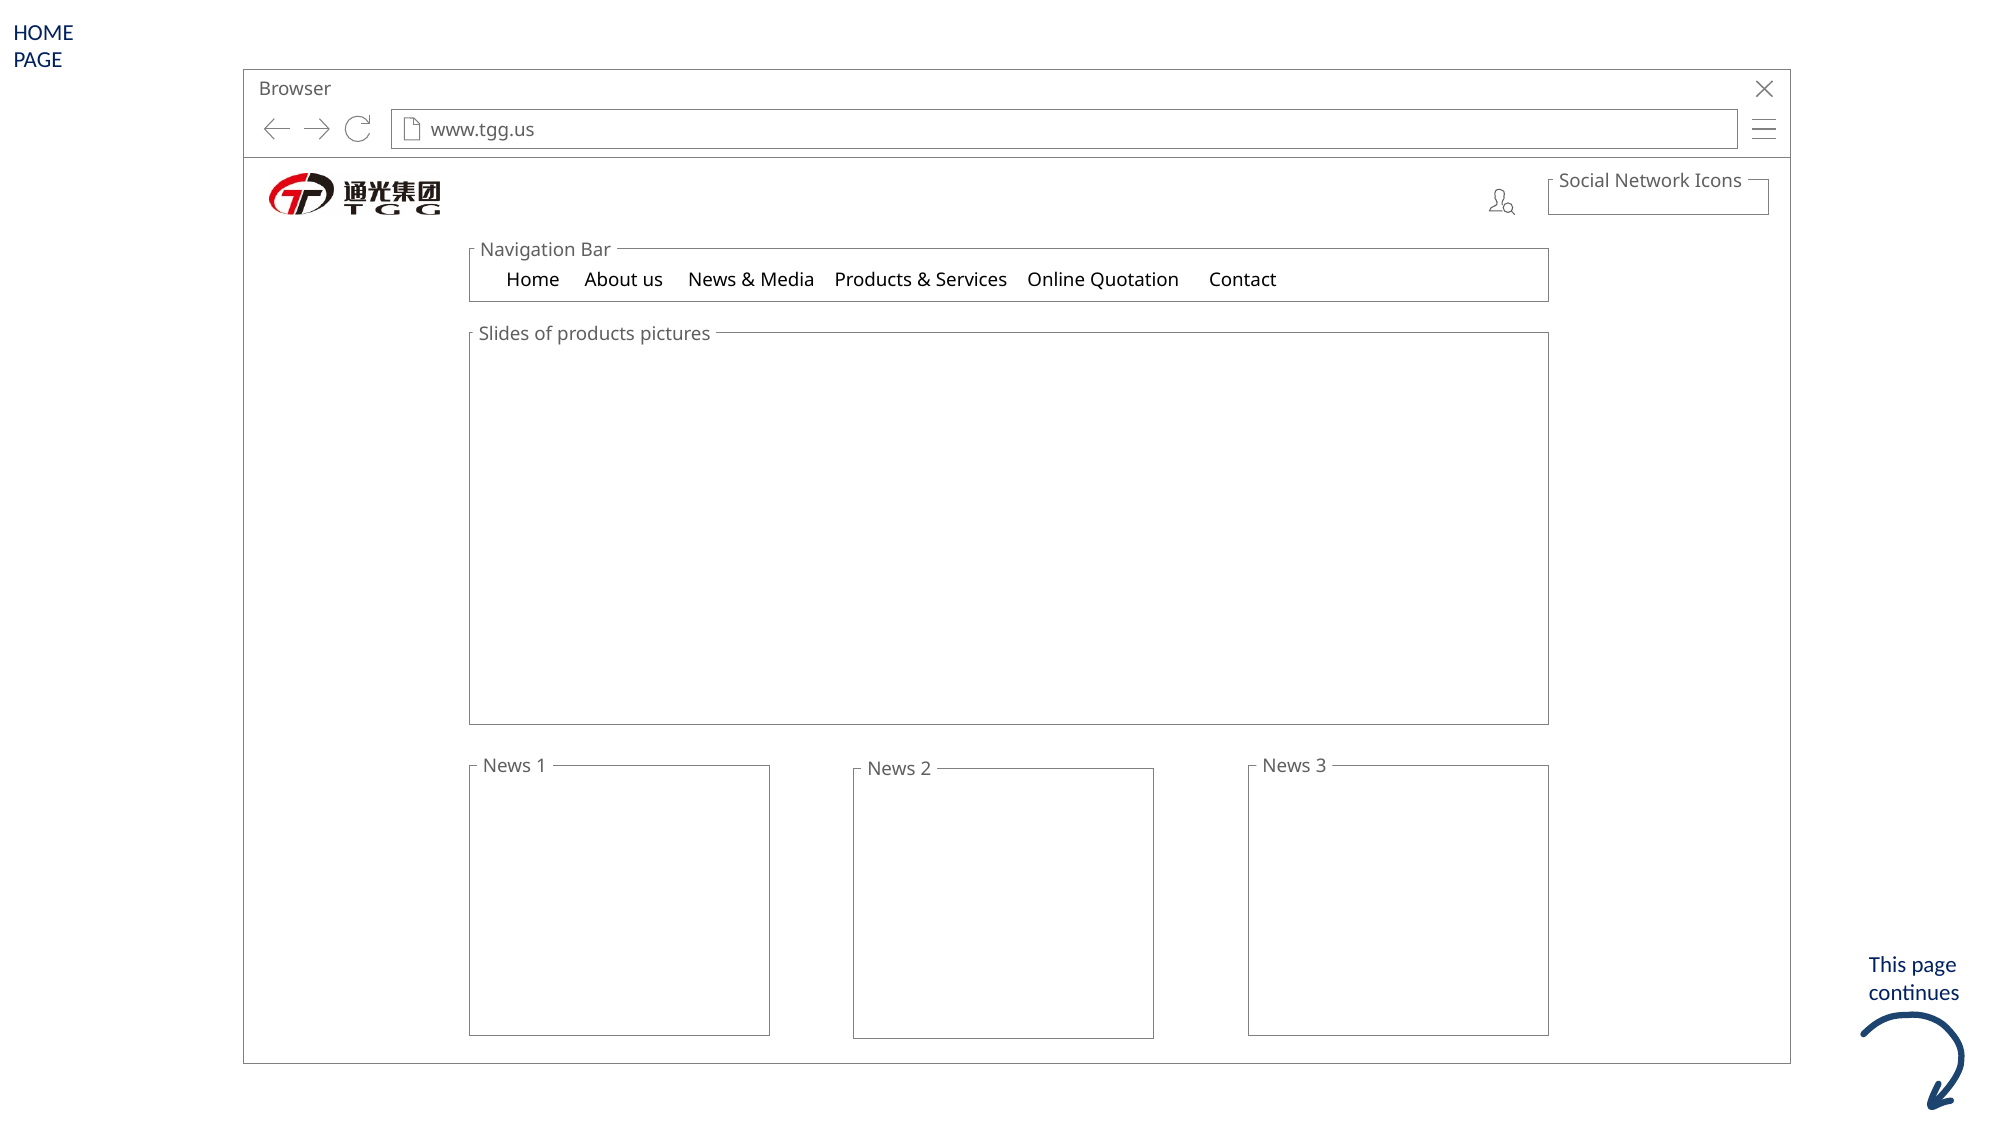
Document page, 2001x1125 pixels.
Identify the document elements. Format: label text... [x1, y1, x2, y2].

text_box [469, 236, 1549, 302]
text_box [1863, 1014, 1962, 1107]
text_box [1248, 752, 1549, 1036]
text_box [469, 319, 1549, 725]
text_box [853, 755, 1154, 1039]
text_box HOME PAGE [0, 10, 137, 80]
text_box This page continues [1854, 942, 1993, 1013]
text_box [469, 752, 770, 1036]
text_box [243, 69, 1791, 1064]
